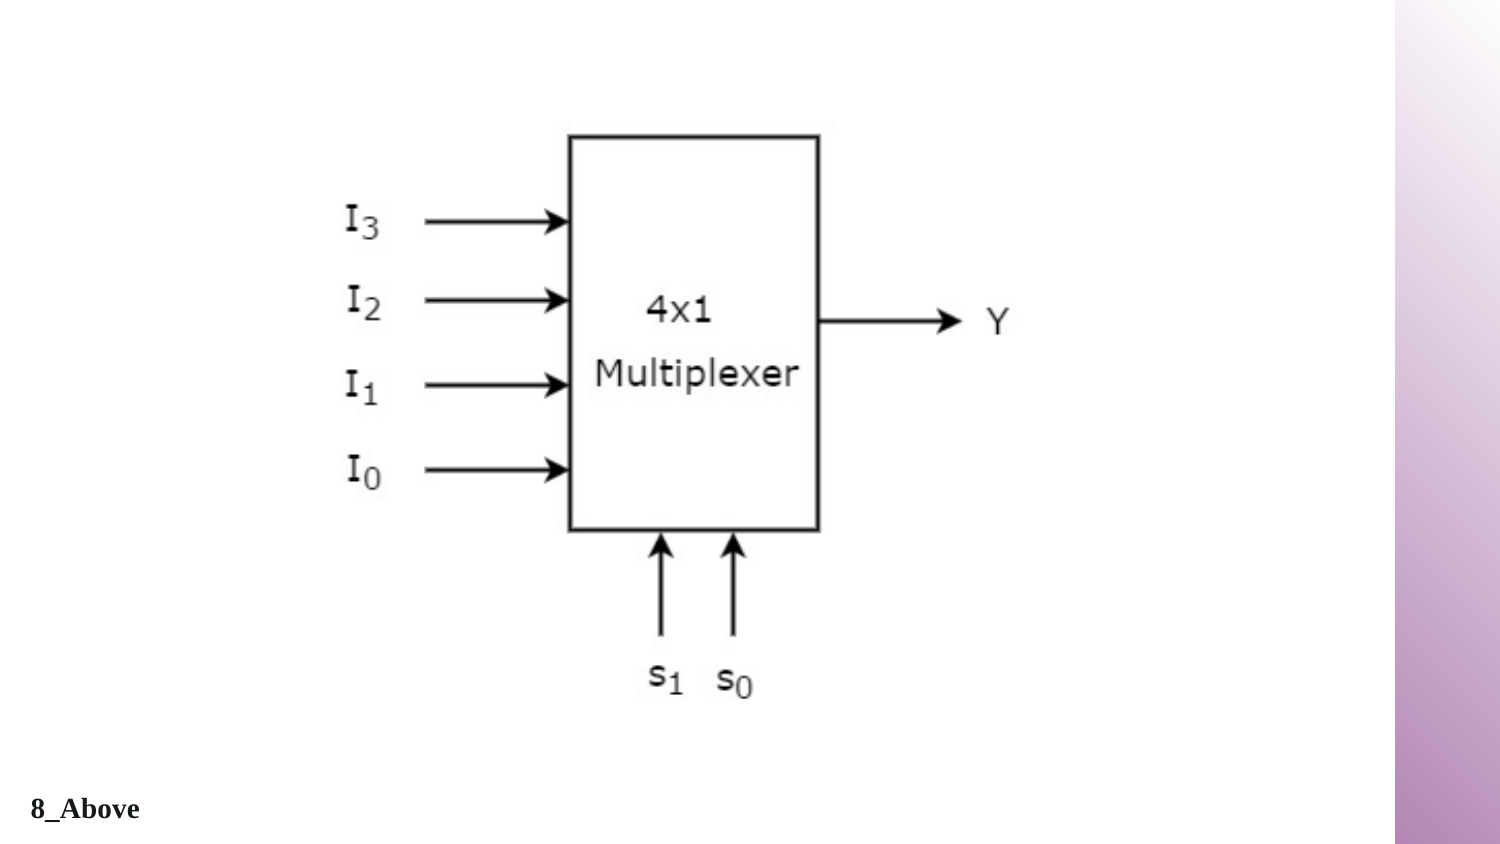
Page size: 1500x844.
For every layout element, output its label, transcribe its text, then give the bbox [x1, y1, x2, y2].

picture [43, 120, 1283, 724]
text_box 8_Above [15, 782, 287, 832]
